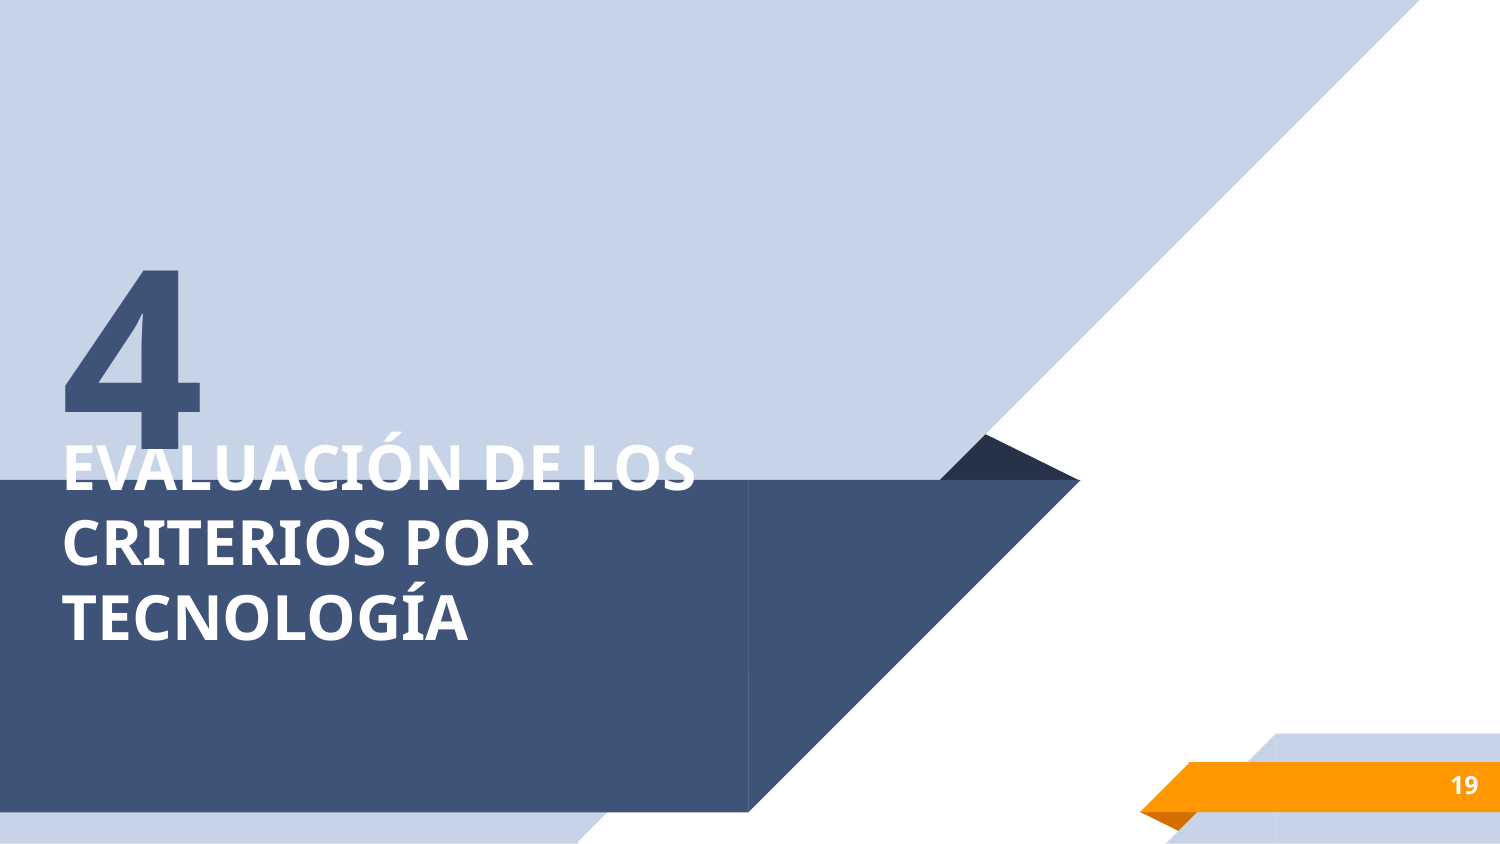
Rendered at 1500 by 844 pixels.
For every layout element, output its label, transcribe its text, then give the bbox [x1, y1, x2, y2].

text_box 4 [46, 0, 405, 515]
slide_number 19 [1249, 760, 1494, 813]
title EVALUACIÓN DE LOS CRITERIOS POR TECNOLOGÍA [46, 485, 959, 668]
